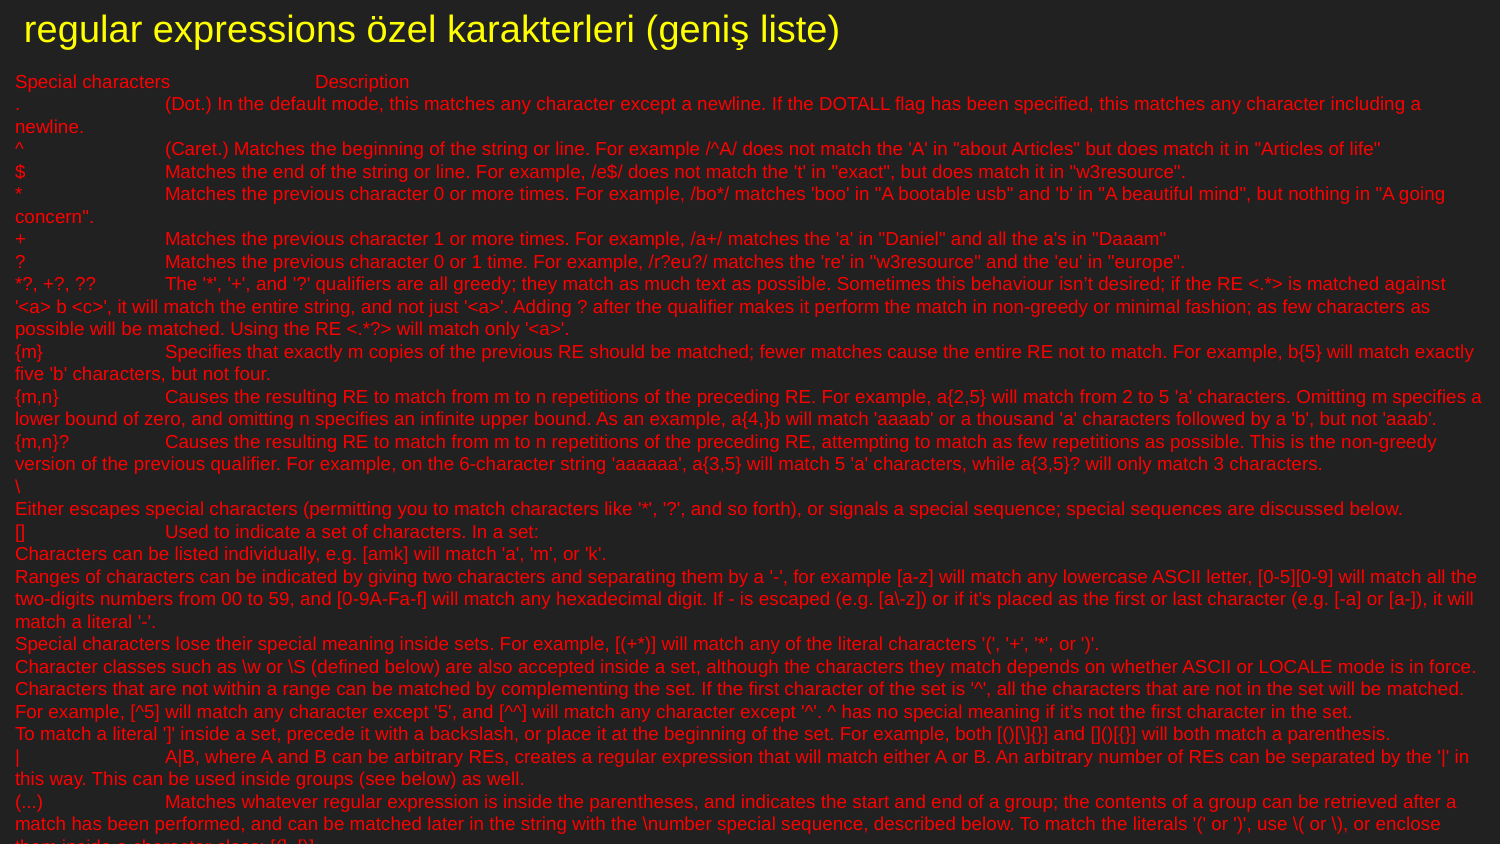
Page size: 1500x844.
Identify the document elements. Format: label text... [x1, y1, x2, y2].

list Special characters Description . (Dot.) In the default mode, this matches any character except a newline. If the DOTALL flag has been specified, this matches any character including a newline. ^ (Caret.) Matches the beginning of the string or line. For example /^A/ does not match the 'A' in "about Articles" but does match it in "Articles of life" $ Matches the end of the string or line. For example, /e$/ does not match the 't' in "exact", but does match it in "w3resource". * Matches the previous character 0 or more times. For example, /bo*/ matches 'boo' in "A bootable usb" and 'b' in "A beautiful mind", but nothing in "A going concern". + Matches the previous character 1 or more times. For example, /a+/ matches the 'a' in "Daniel" and all the a's in "Daaam" ? Matches the previous character 0 or 1 time. For example, /r?eu?/ matches the 're' in "w3resource" and the 'eu' in "europe". *?, +?, ?? The '*', '+', and '?' qualifiers are all greedy; they match as much text as possible. Sometimes this behaviour isn’t desired; if the RE <.*> is matched against '<a> b <c>', it will match the entire string, and not just '<a>'. Adding ? after the qualifier makes it perform the match in non-greedy or minimal fashion; as few characters as possible will be matched. Using the RE <.*?> will match only '<a>'. {m} Specifies that exactly m copies of the previous RE should be matched; fewer matches cause the entire RE not to match. For example, b{5} will match exactly five 'b' characters, but not four. {m,n} Causes the resulting RE to match from m to n repetitions of the preceding RE. For example, a{2,5} will match from 2 to 5 'a' characters. Omitting m specifies a lower bound of zero, and omitting n specifies an infinite upper bound. As an example, a{4,}b will match 'aaaab' or a thousand 'a' characters followed by a 'b', but not 'aaab'. {m,n}? Causes the resulting RE to match from m to n repetitions of the preceding RE, attempting to match as few repetitions as possible. This is the non-greedy version of the previous qualifier. For example, on the 6-character string 'aaaaaa', a{3,5} will match 5 'a' characters, while a{3,5}? will only match 3 characters. \ Either escapes special characters (permitting you to match characters like '*', '?', and so forth), or signals a special sequence; special sequences are discussed below. [] Used to indicate a set of characters. In a set: Characters can be listed individually, e.g. [amk] will match 'a', 'm', or 'k'. Ranges of characters can be indicated by giving two characters and separating them by a '-', for example [a-z] will match any lowercase ASCII letter, [0-5][0-9] will match all the two-digits numbers from 00 to 59, and [0-9A-Fa-f] will match any hexadecimal digit. If - is escaped (e.g. [a\-z]) or if it’s placed as the first or last character (e.g. [-a] or [a-]), it will match a literal '-'. Special characters lose their special meaning inside sets. For example, [(+*)] will match any of the literal characters '(', '+', '*', or ')'. Character classes such as \w or \S (defined below) are also accepted inside a set, although the characters they match depends on whether ASCII or LOCALE mode is in force. Characters that are not within a range can be matched by complementing the set. If the first character of the set is '^', all the characters that are not in the set will be matched. For example, [^5] will match any character except '5', and [^^] will match any character except '^'. ^ has no special meaning if it’s not the first character in the set. To match a literal ']' inside a set, precede it with a backslash, or place it at the beginning of the set. For example, both [()[\]{}] and []()[{}] will both match a parenthesis. | A|B, where A and B can be arbitrary REs, creates a regular expression that will match either A or B. An arbitrary number of REs can be separated by the '|' in this way. This can be used inside groups (see below) as well. (...) Matches whatever regular expression is inside the parentheses, and indicates the start and end of a group; the contents of a group can be retrieved after a match has been performed, and can be matched later in the string with the \number special sequence, described below. To match the literals '(' or ')', use \( or \), or enclose them inside a character class: [(], [)]. (?...) This is an extension notation (a '?' following a '(' is not meaningful otherwise). The first character after the '?' determines what the meaning and further syntax of the construct is. Extensions usually do not create a new group; (?P<name>...) is the only exception to this rule. Following are the currently supported extensions. (?aiLmsux) (One or more letters from the set 'a', 'i', 'L', 'm', 's', 'u', 'x'.) The group matches the empty string; the letters set the corresponding flags: re.A (ASCII-only matching), re.I (ignore case), re.L (locale dependent), re.M (multi-line), re.S (dot matches all), re.U (Unicode matching), and re.X (verbose), for the entire regular expression. (?:...) A non-capturing version of regular parentheses. Matches whatever regular expression is inside the parentheses, but the substring matched by the group cannot be retrieved after performing a match or referenced later in the pattern. (?imsx-imsx:...) (Zero or more letters from the set 'i', 'm', 's', 'x', optionally followed by '-' followed by one or more letters from the same set.) The letters set or removes the corresponding flags: re.I (ignore case), re.M (multi-line), re.S (dot matches all), and re.X (verbose), for the part of the expression. (?P<name>...) Similar to regular parentheses, but the substring matched by the group is accessible via the symbolic group name name. Group names must be valid Python identifiers, and each group name must be defined only once within a regular expression. A symbolic group is also a numbered group, just as if the group were not named. Named groups can be referenced in three contexts. If the pattern is (?P<quote>['"]).*?(?P=quote) (i.e. matching a string quoted with either single or double quotes): Context of reference to group “quote” Ways to reference it in the same pattern itself (?P=quote) (as shown) \1 when processing match object m m.group('quote') m.end('quote') (etc.) in a string passed to the repl argument of re.sub() \g<quote> \g<1> \1 (?P=name) A backreference to a named group; it matches whatever text was matched by the earlier group named name. (?#...) A comment; the contents of the parentheses are simply ignored. (?=...) Matches if ... matches next, but doesn’t consume any of the string. This is called a lookahead assertion. For example, Isaac (?=Asimov) will match 'Isaac ' only if it’s followed by 'Asimov'. (?!...) Matches if ... doesn’t match next. This is a negative lookahead assertion. For example, Isaac (?!Asimov) will match 'Isaac ' only if it’s not followed by 'Asimov'. (?<=...) Matches if the current position in the string is preceded by a match for ... that ends at the current position. This is called a positive lookbehind assertion. (?<=abc)def will find a match in 'abcdef', since the lookbehind will back up 3 characters and check if the contained pattern matches. >>> import re >>> m = re.search('(?<=abc)def', 'abcdef') >>> m.group(0) 'def' This example looks for a word following a hyphen: >>> m = re.search(r'(?<=-)\w+', 'spam-egg') >>> m.group(0) 'egg' (?<!...) Matches if the current position in the string is not preceded by a match for .... This is called a negative lookbehind assertion. Similar to positive lookbehind assertions, the contained pattern must only match strings of some fixed length. Patterns which start with negative lookbehind assertions may match at the beginning of the string being searched. (?(id/name)yes-pattern|no-pattern) Will try to match with yes-pattern if the group with given id or name exists, and with no-pattern if it doesn’t. no-pattern is optional and can be omitted. For example, (<)?(\w+@\w+(?:\.\w+)+)(?(1)>|$) is a poor email matching pattern, which will match with '<user@host.com>' as well as 'user@host.com', but not with '<user@host.com' nor 'user@host.com>'. The special sequences consist of '\' and a character from the list below. If the ordinary character is not an ASCII digit or an ASCII letter, then the resulting RE will match the second character. For example, \$ matches the character '$'. \number Matches the contents of the group of the same number. Groups are numbered starting from 1. For example, (.+) \1 matches 'the the' or '55 55', but not 'thethe' (note the space after the group). This special sequence can only be used to match one of the first 99 groups. If the first digit of number is 0, or number is 3 octal digits long, it will not be interpreted as a group match, but as the character with octal value number. Inside the '[' and ']' of a character class, all numeric escapes are treated as characters. \A Matches only at the start of the string. \b Matches the empty string, but only at the beginning or end of a word. A word is defined as a sequence of word characters. \B Matches the empty string, but only when it is not at the beginning or end of a word. This means that r'py\B' matches 'python', 'py3', 'py2', but not 'py', 'py.', or 'py!'. \B is just the opposite of \b, so word characters in Unicode patterns are Unicode alphanumerics or the underscore, although this can be changed by using the ASCII flag. Word boundaries are determined by the current locale if the LOCALE flag is used. \d Matches any character which is a digit. Equivalent to [0-9]. For example, /\d/ or /[0-9]/ matches '2' in "E2 means second example." \D Matches any character which is not a decimal digit. This is the opposite of \d. If the ASCII flag is used this becomes the equivalent of [^0-9] (but the flag affects the entire regular expression, so in such cases using an explicit [^0-9] may be a better choice). \s Matches any white space character (including tab, new line, carriage return, form feed, vertical tab). [ \t\n\r\f\v]. For example, /\s\w*/ matches ' apple' in "An apple." Matches characters considered whitespace in the ASCII character set; this is equivalent to [ \t\n\r\f\v]. \S Matches any character which is not a whitespace character. This is the opposite of \s. If the ASCII flag is used this becomes the equivalent of [^ \t\n\r\f\v] (but the flag affects the entire regular expression, so in such cases using an explicit [^ \t\n\r\f\v] may be a better choice). \w Matches characters considered alphanumeric in the ASCII character set; this is equivalent to [a-zA-Z0-9_]. If the LOCALE flag is used, matches characters considered alphanumeric in the current locale and the underscore. \W Matches any non-word character, equivalent to [^A-Za-z0-9_]. For example, /\W/ or /[^$A-Za-z0-9_]/ matches '$' in "150$" \Z Matches only at the end of the string. [0, 54, 1500, 838]
title regular expressions özel karakterleri (geniş liste) [9, 0, 1491, 54]
